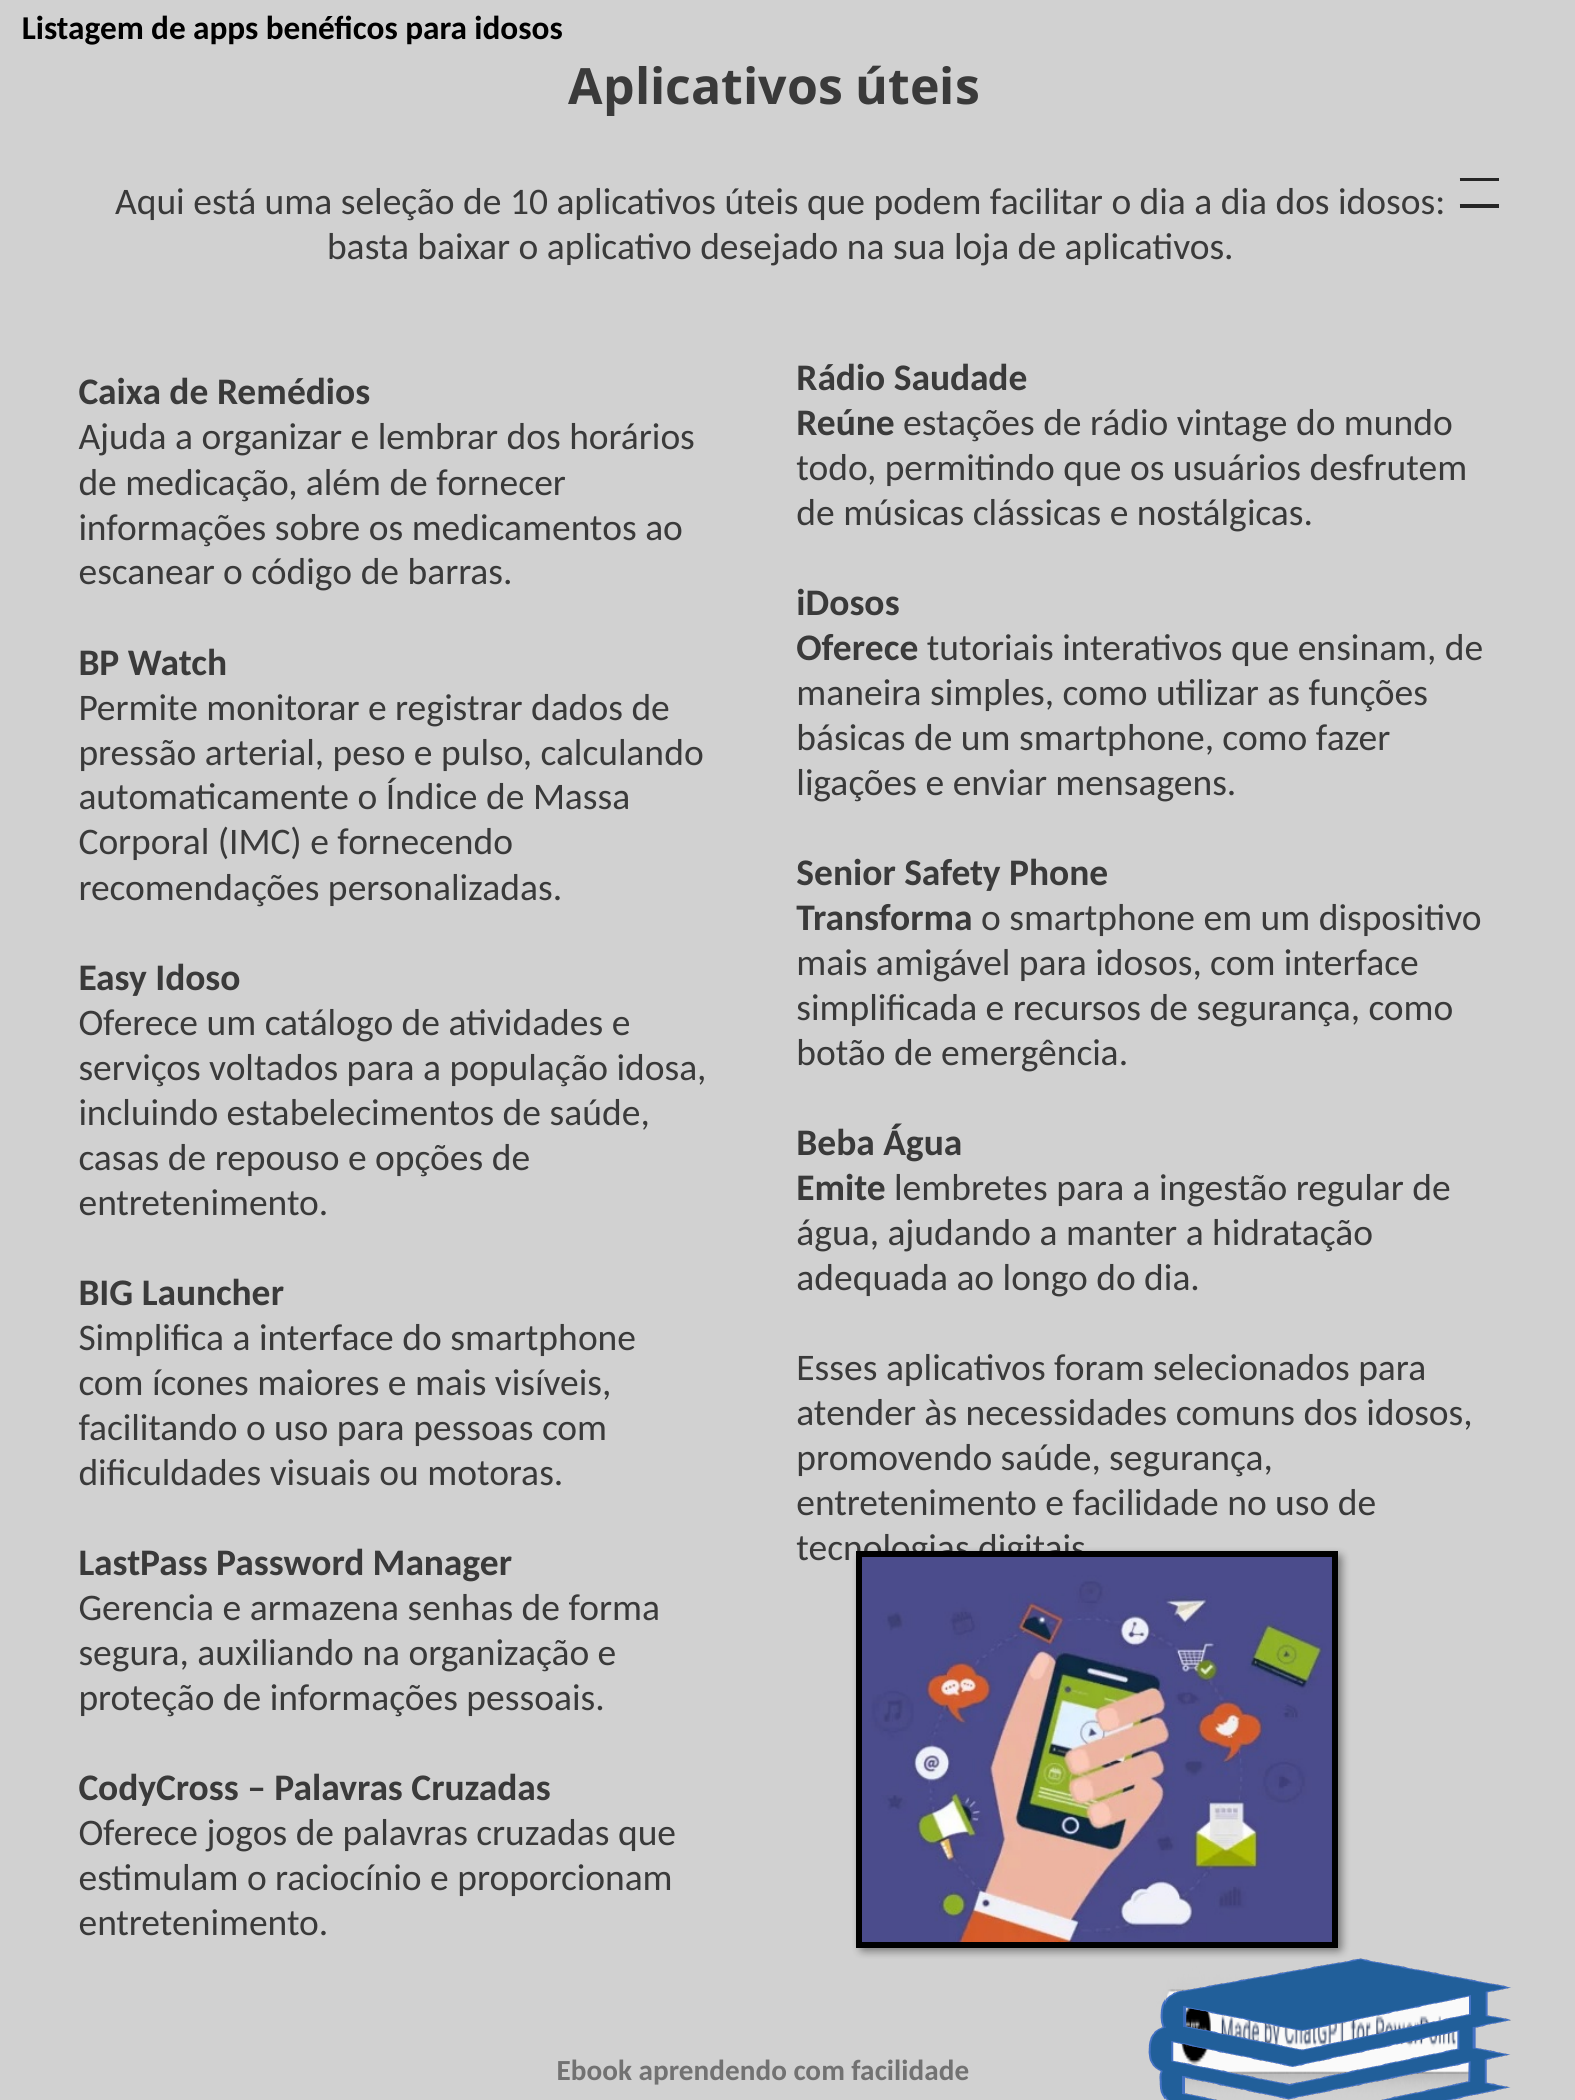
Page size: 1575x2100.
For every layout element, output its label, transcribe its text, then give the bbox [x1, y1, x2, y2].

text_box Aqui está uma seleção de 10 aplicativos úteis que podem facilitar o dia a dia dos idosos: basta baixar o aplicativo desejado na sua loja de aplicativos. [63, 169, 1499, 365]
text_box Caixa de Remédios Ajuda a organizar e lembrar dos horários de medicação, além de fornecer informações sobre os medicamentos ao escanear o código de barras. BP Watch Permite monitorar e registrar dados de pressão arterial, peso e pulso, calculando automaticamente o Índice de Massa Corporal (IMC) e fornecendo recomendações personalizadas. Easy Idoso Oferece um catálogo de atividades e serviços voltados para a população idosa, incluindo estabelecimentos de saúde, casas de repouso e opções de entretenimento. BIG Launcher Simplifica a interface do smartphone com ícones maiores e mais visíveis, facilitando o uso para pessoas com dificuldades visuais ou motoras. LastPass Password Manager Gerencia e armazena senhas de forma segura, auxiliando na organização e proteção de informações pessoais. CodyCross – Palavras Cruzadas Oferece jogos de palavras cruzadas que estimulam o raciocínio e proporcionam entretenimento. [63, 365, 726, 2041]
text_box Listagem de apps benéficos para idosos [0, 0, 723, 54]
picture [862, 1557, 1532, 2100]
title Aplicativos úteis [114, 54, 1448, 133]
text_box Rádio Saudade Reúne estações de rádio vintage do mundo todo, permitindo que os usuários desfrutem de músicas clássicas e nostálgicas. iDosos Oferece tutoriais interativos que ensinam, de maneira simples, como utilizar as funções básicas de um smartphone, como fazer ligações e enviar mensagens. Senior Safety Phone Transforma o smartphone em um dispositivo mais amigável para idosos, com interface simplificada e recursos de segurança, como botão de emergência. Beba Água Emite lembretes para a ingestão regular de água, ajudando a manter a hidratação adequada ao longo do dia. Esses aplicativos foram selecionados para atender às necessidades comuns dos idosos, promovendo saúde, segurança, entretenimento e facilidade no uso de tecnologias digitais. [781, 345, 1531, 1576]
text_box Ebook aprendendo com facilidade [541, 2044, 1127, 2100]
